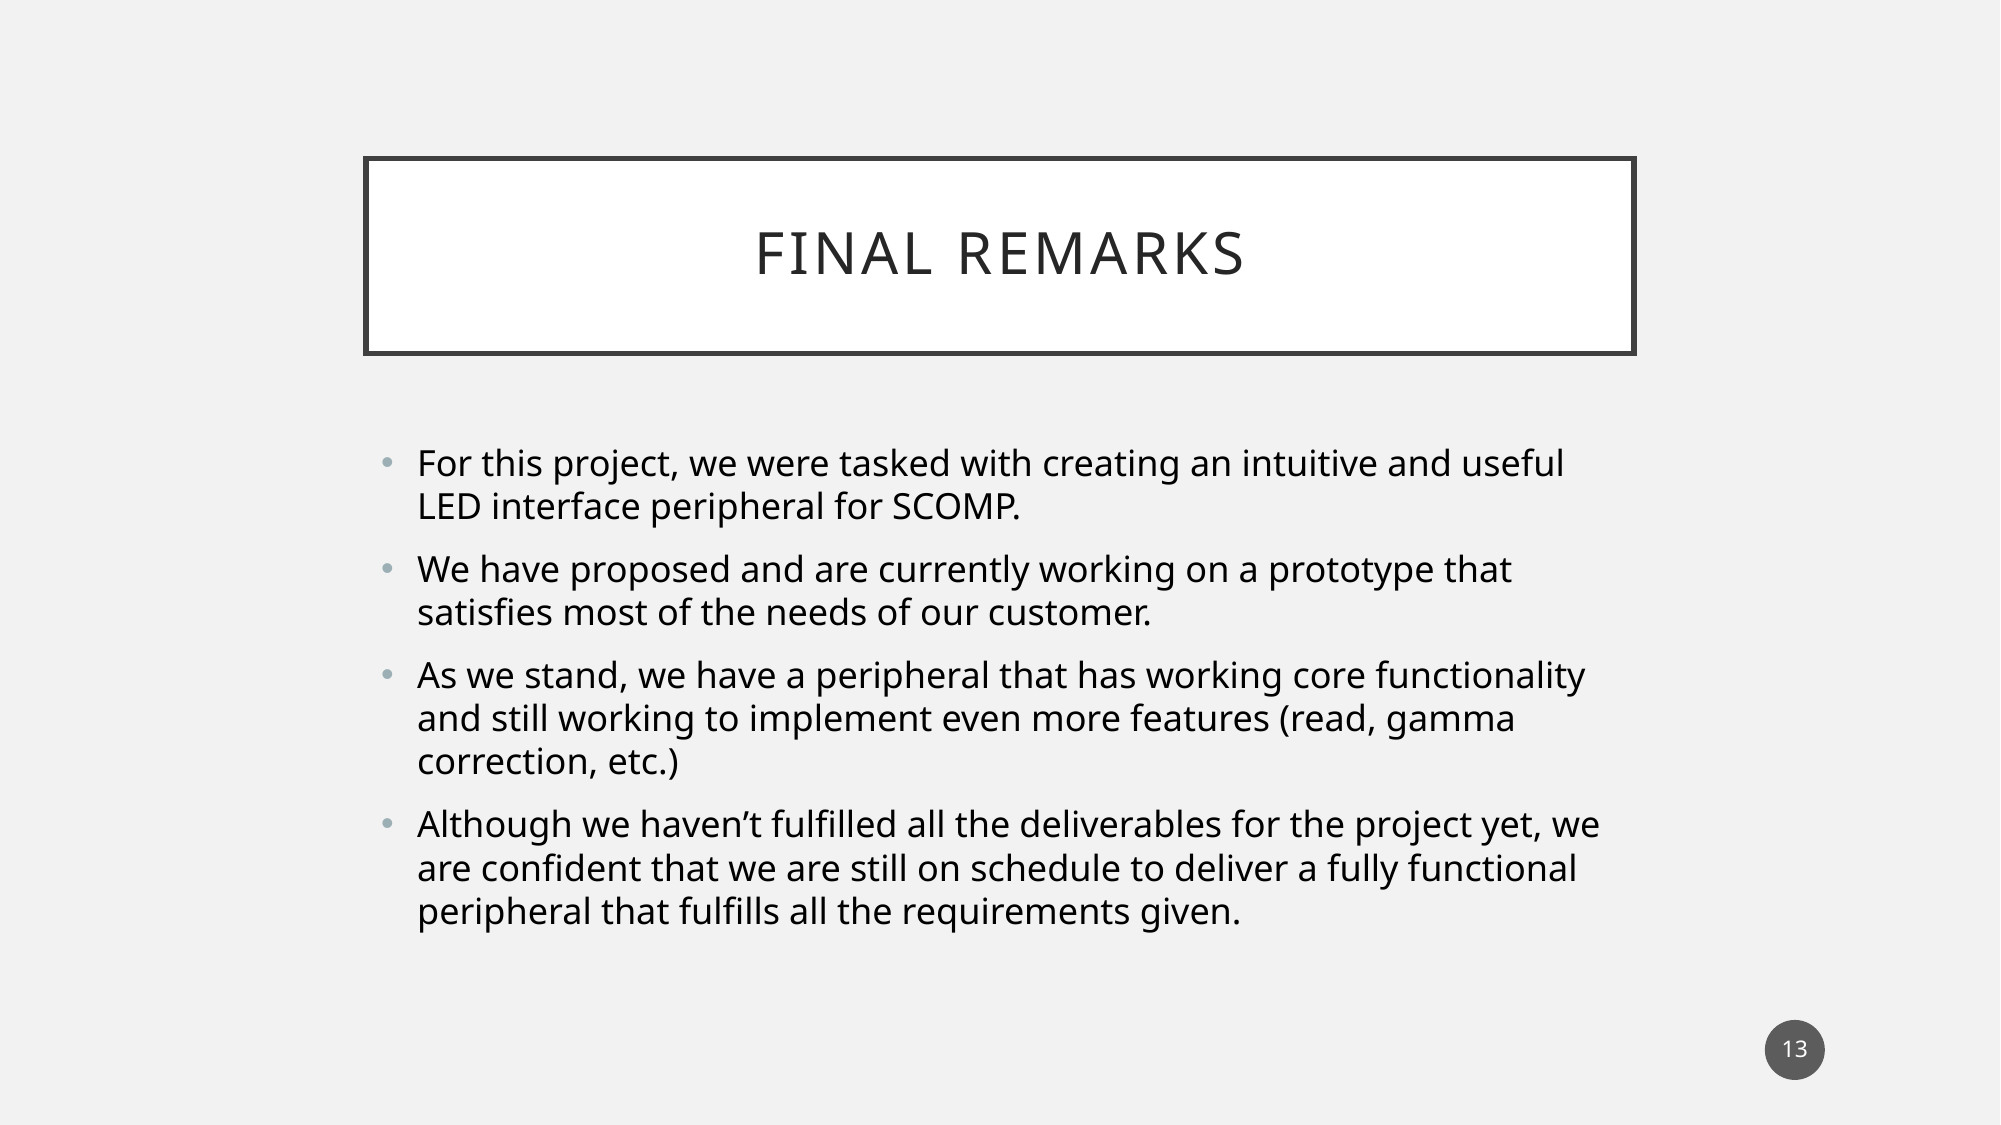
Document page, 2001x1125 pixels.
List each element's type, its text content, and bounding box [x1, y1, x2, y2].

title Final Remarks [363, 156, 1637, 356]
list For this project, we were tasked with creating an intuitive and useful LED interface peripheral for SCOMP. We have proposed and are currently working on a prototype that satisfies most of the needs of our customer. As we stand, we have a peripheral that has working core functionality and still working to implement even more features (read, gamma correction, etc.) Although we haven’t fulfilled all the deliverables for the project yet, we are confident that we are still on schedule to deliver a fully functional peripheral that fulfills all the requirements given. [366, 432, 1634, 942]
slide_number 13 [1764, 1019, 1825, 1080]
